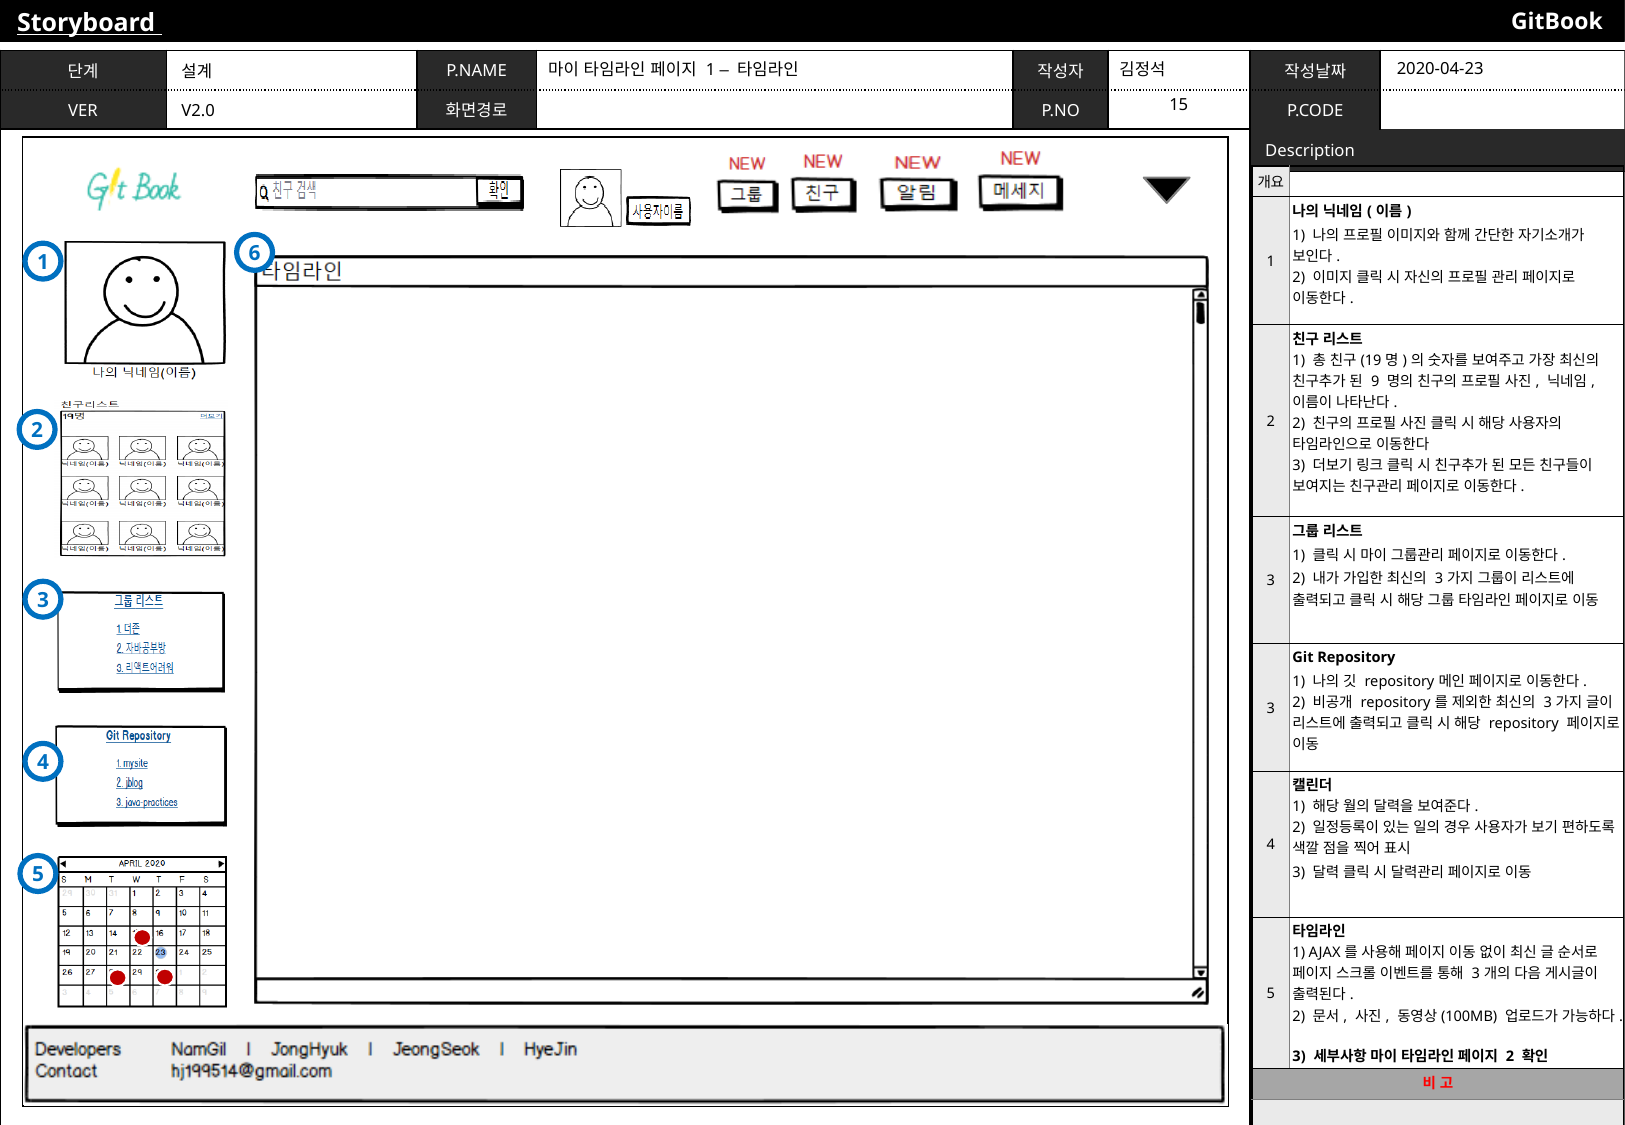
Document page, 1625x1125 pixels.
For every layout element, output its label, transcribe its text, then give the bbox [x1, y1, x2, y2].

table_cell 5 [1253, 918, 1289, 1068]
text_box 3 [24, 581, 54, 618]
table_cell 그룹 리스트 1) 클릭 시 마이 그룹관리 페이지로 이동한다. 2) 내가 가입한 최신의 3가지 그룹이 리스트에 출력되고 클릭 시 해당 그룹 타임라인 페이지로 이동 [1290, 517, 1623, 643]
picture [24, 1024, 1228, 1106]
table_cell 3 [1253, 517, 1289, 643]
table_cell Git Repository 1) 나의 깃 repository메인 페이지로 이동한다. 2) 비공개 repository를 제외한 최신의 3가지 글이 리스트에 출력되고 클릭 시 해당 repository 페이지로 이동 [1290, 644, 1623, 771]
text_box 4 [24, 743, 54, 780]
table_header [1290, 167, 1623, 196]
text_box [54, 238, 228, 1009]
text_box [77, 148, 1190, 230]
text_box 마이 타임라인 페이지 1 – 타임라인 [542, 51, 885, 87]
table_header 개요 [1253, 167, 1289, 196]
table_cell 나의 닉네임(이름) 1) 나의 프로필 이미지와 함께 간단한 자기소개가 보인다. 2) 이미지 클릭 시 자신의 프로필 관리 페이지로 이동한다. [1290, 197, 1623, 324]
table_cell 친구 리스트 1) 총 친구(19명)의 숫자를 보여주고 가장 최신의 친구추가 된 9 명의 친구의 프로필 사진, 닉네임, 이름이 나타난다. 2) 친구의 프로필 사진 클릭 시 해당 사용자의 타임라인으로 이동한다 3) 더보기 링크 클릭 시 친구추가 된 모든 친구들이 보여지는 친구관리 페이지로 이동한다. [1290, 325, 1623, 516]
table_cell 캘린더 1) 해당 월의 달력을 보여준다. 2) 일정등록이 있는 일의 경우 사용자가 보기 편하도록 색깔 점을 찍어 표시 3) 달력 클릭 시 달력관리 페이지로 이동 [1290, 772, 1623, 917]
table_cell 2 [1253, 325, 1289, 516]
text_box 2 [19, 411, 54, 448]
text_box 6 [236, 234, 273, 270]
table_cell 1 [1253, 197, 1289, 324]
text_box 1 [24, 243, 54, 280]
table_cell 비 고 [1253, 1069, 1623, 1099]
text_box 김정석 [1113, 51, 1199, 87]
picture [249, 252, 1215, 1009]
table_cell 3 [1253, 644, 1289, 771]
table_cell 4 [1253, 772, 1289, 917]
table_cell [1253, 1100, 1623, 1125]
table_cell 타임라인 1) AJAX를 사용해 페이지 이동 없이 최신 글 순서로 페이지 스크롤 이벤트를 통해 3개의 다음 게시글이 출력된다. 2) 문서, 사진, 동영상(100MB) 업로드가 가능하다. 3) 세부사항 마이 타임라인 페이지 2 확인 [1290, 918, 1623, 1068]
text_box 5 [19, 855, 54, 892]
